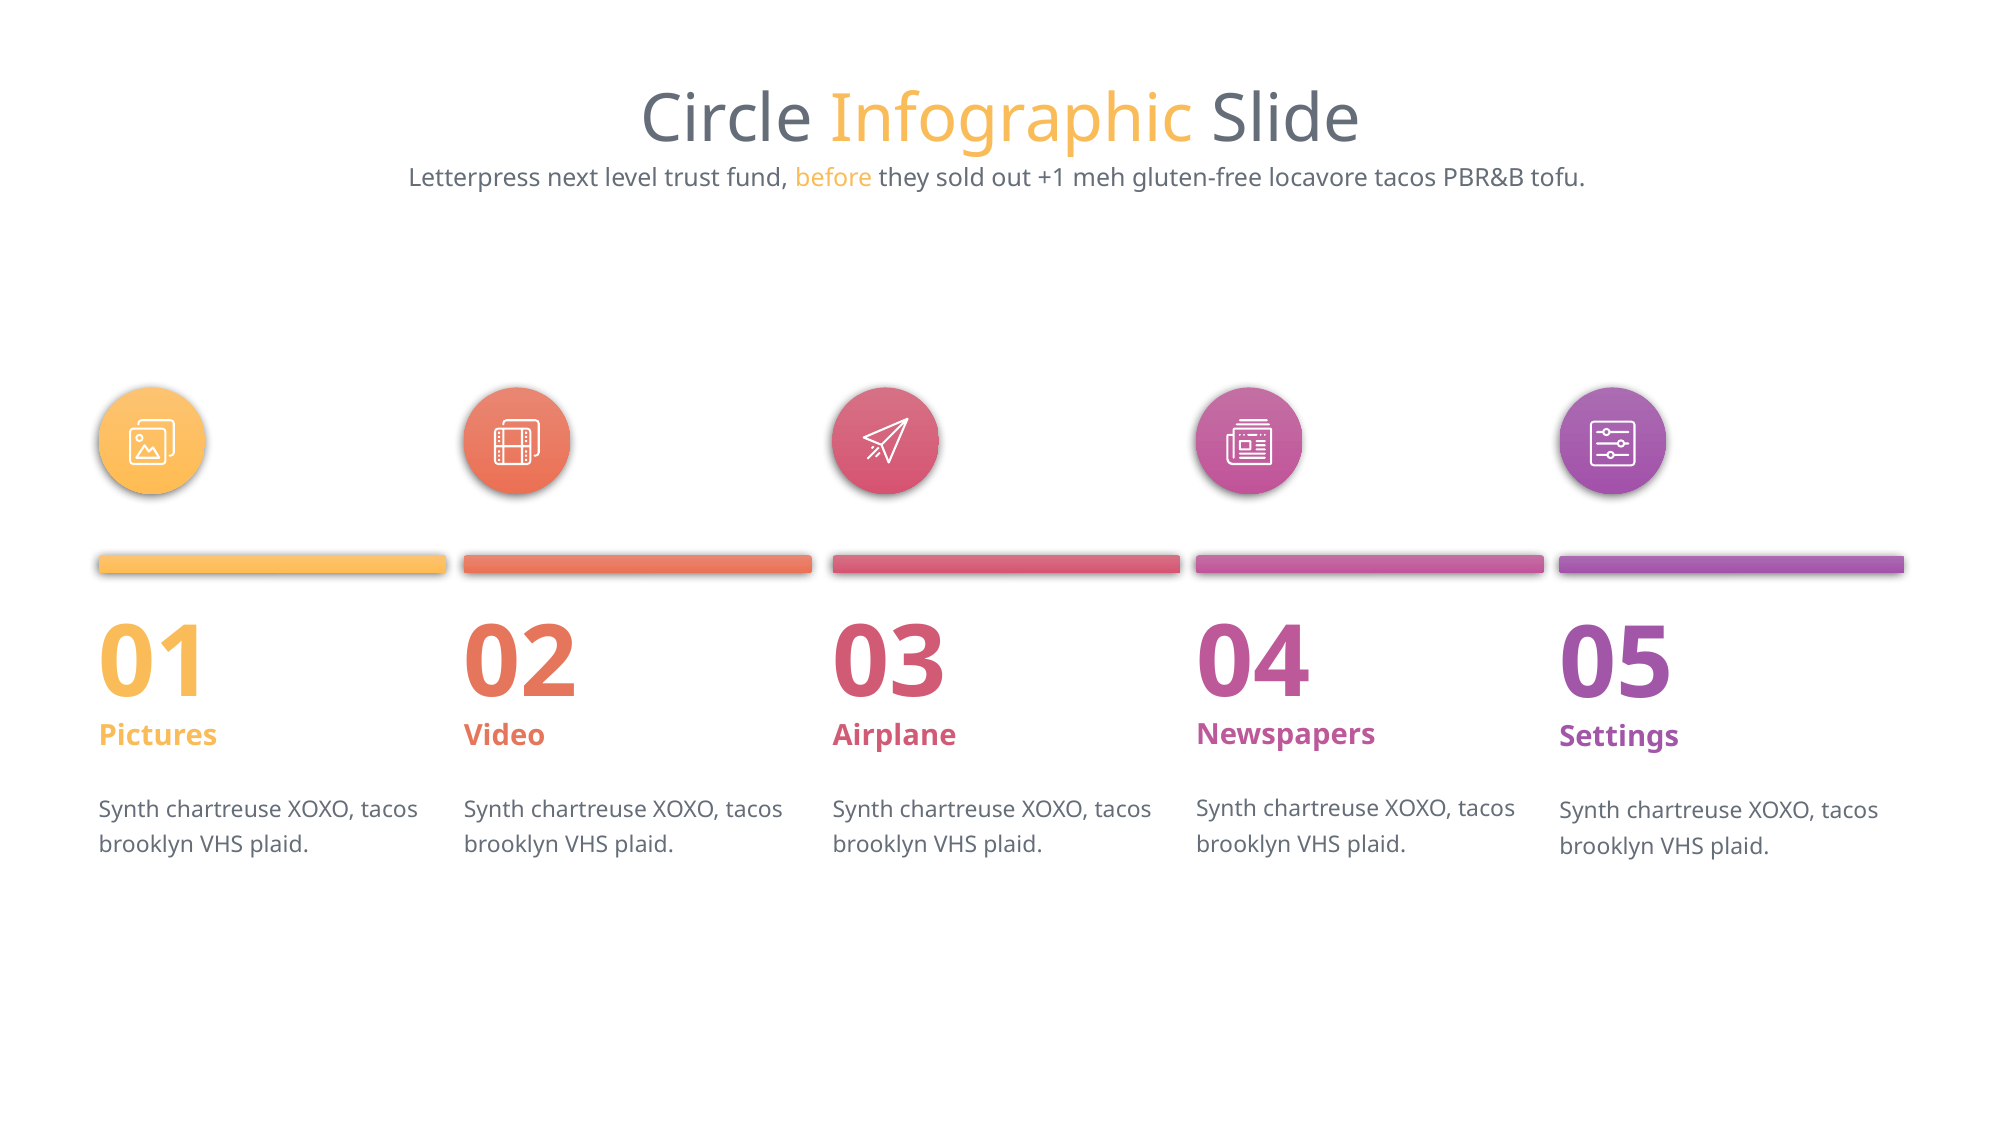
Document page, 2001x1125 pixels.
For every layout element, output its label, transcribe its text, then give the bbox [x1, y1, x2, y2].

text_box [463, 387, 571, 494]
text_box [1196, 555, 1545, 573]
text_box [832, 387, 939, 494]
text_box [463, 555, 812, 573]
text_box 04 Newspapers Synth chartreuse XOXO, tacos brooklyn VHS plaid. [1196, 595, 1544, 886]
text_box 03 Airplane Synth chartreuse XOXO, tacos brooklyn VHS plaid. [832, 596, 1181, 885]
text_box [832, 555, 1181, 573]
text_box 02 Video Synth chartreuse XOXO, tacos brooklyn VHS plaid. [463, 596, 812, 885]
text_box 05 Settings Synth chartreuse XOXO, tacos brooklyn VHS plaid. [1559, 597, 1905, 886]
text_box [1559, 555, 1905, 574]
text_box Letterpress next level trust fund, before they sold out +1 meh gluten-free locavore tacos PBR&B tofu. [393, 154, 1609, 199]
text_box Circle Infographic Slide [381, 66, 1621, 162]
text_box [1559, 387, 1666, 494]
text_box [98, 555, 447, 573]
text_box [1196, 387, 1303, 494]
text_box 01 Pictures Synth chartreuse XOXO, tacos brooklyn VHS plaid. [98, 596, 447, 885]
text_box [98, 387, 206, 494]
